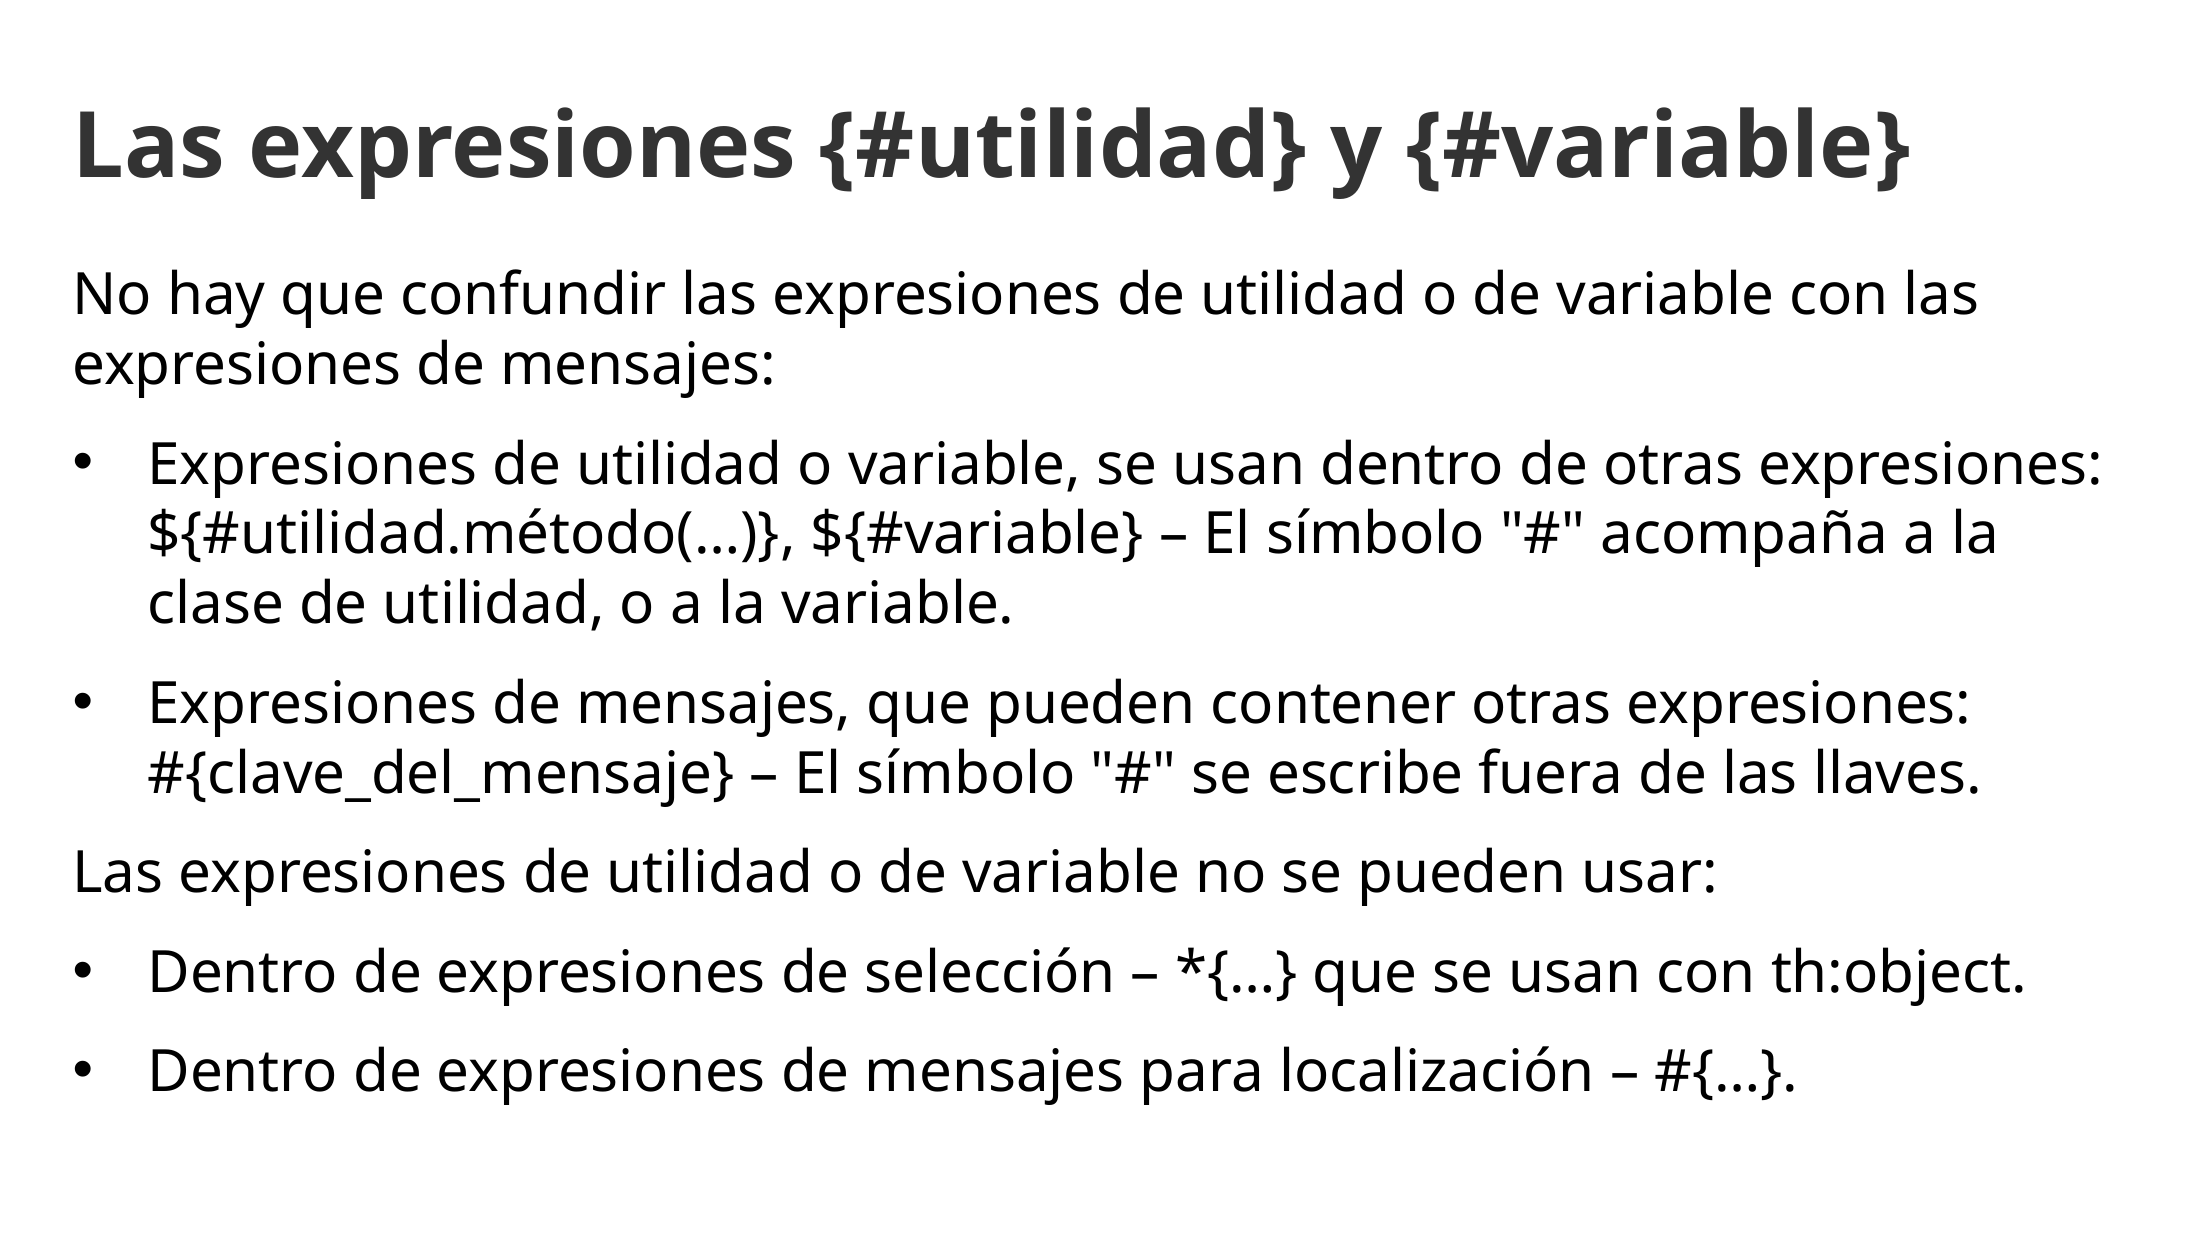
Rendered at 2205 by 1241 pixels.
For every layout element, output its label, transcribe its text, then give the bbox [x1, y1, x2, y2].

text_box Las expresiones {#utilidad} y {#variable} [72, 24, 2121, 256]
text_box No hay que confundir las expresiones de utilidad o de variable con las expresiones de mensajes: Expresiones de utilidad o variable, se usan dentro de otras expresiones: ${#utilidad.método(…)}, ${#variable} – El símbolo "#" acompaña a la clase de utilidad, o a la variable. Expresiones de mensajes, que pueden contener otras expresiones: #{clave_del_mensaje} – El símbolo "#" se escribe fuera de las llaves. Las expresiones de utilidad o de variable no se pueden usar: Dentro de expresiones de selección – *{…} que se usan con th:object. Dentro de expresiones de mensajes para localización – #{…}. [72, 256, 2121, 1173]
